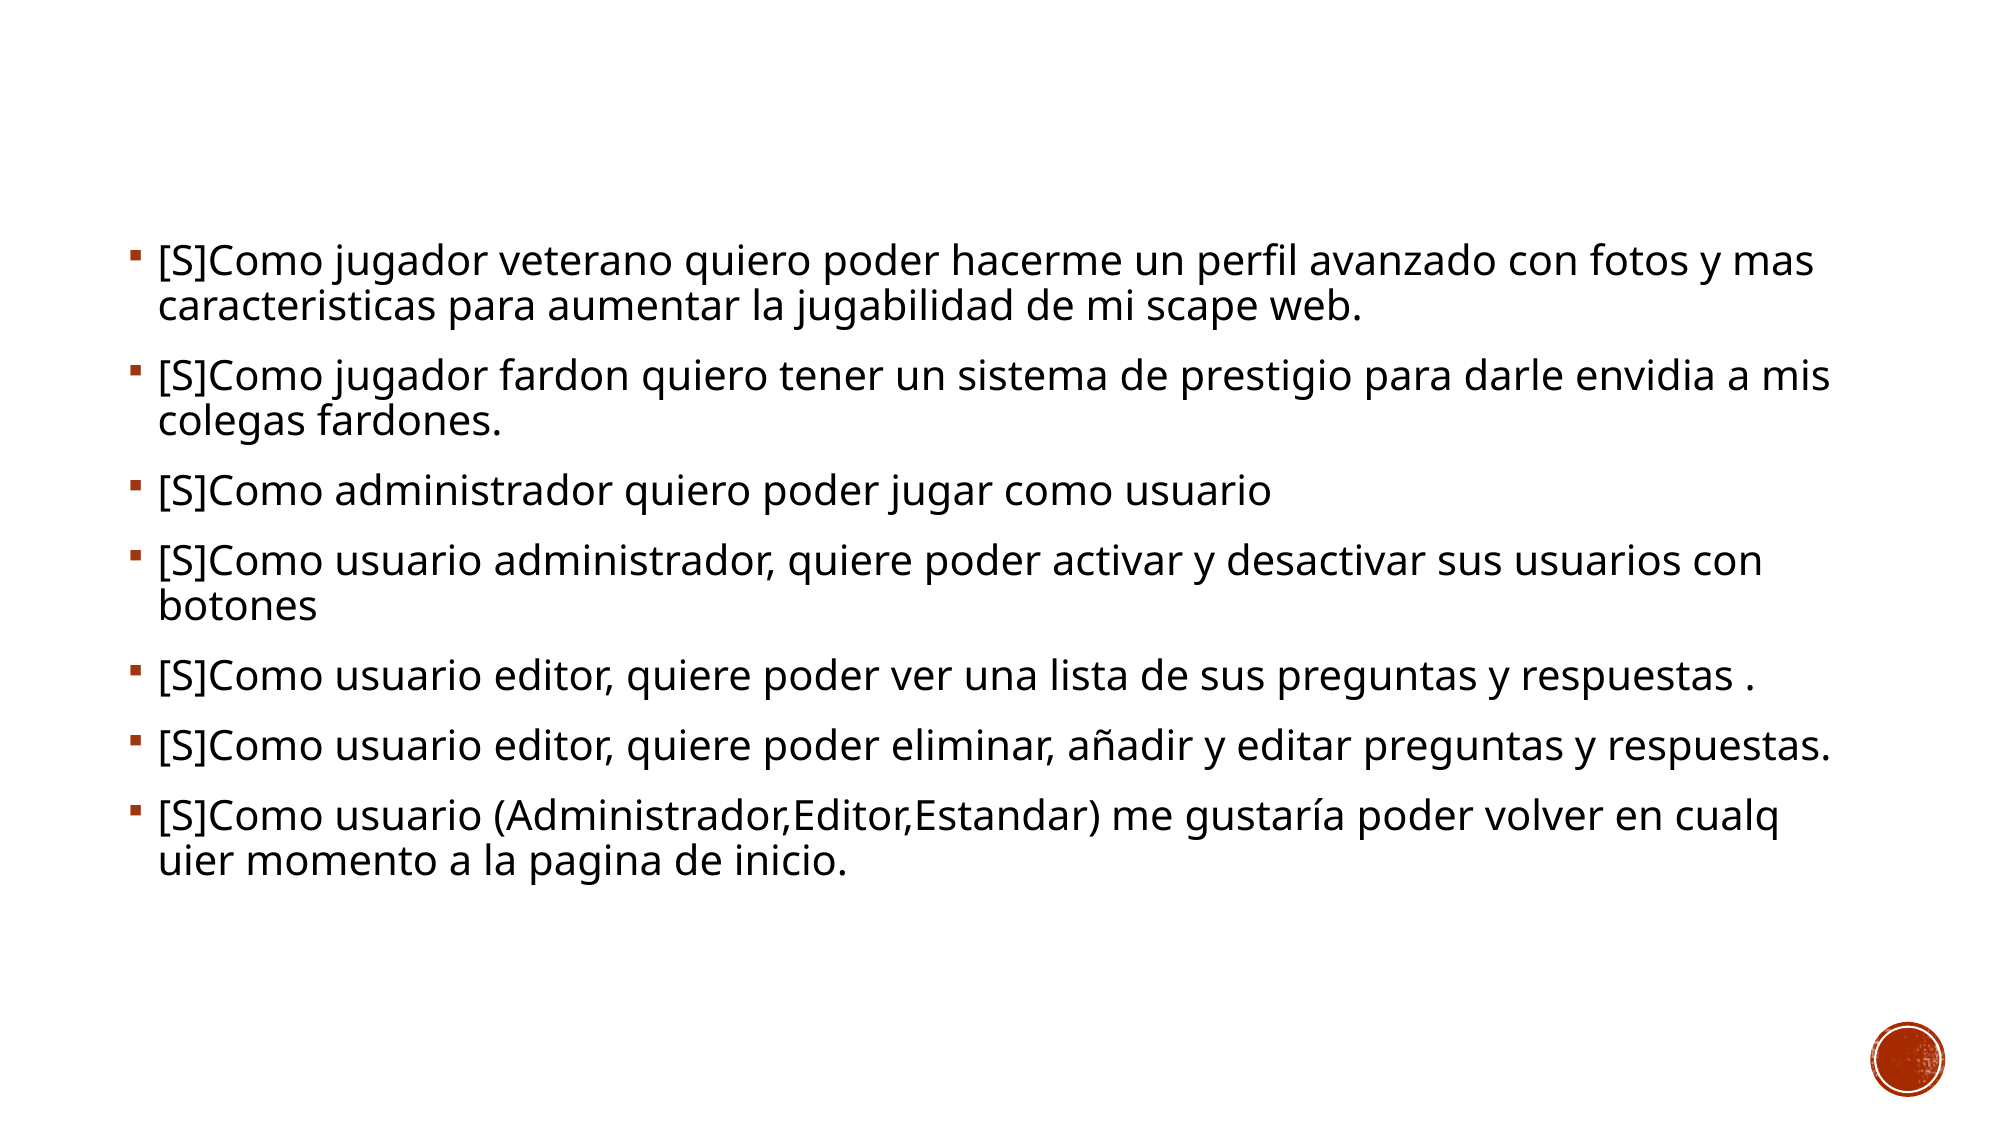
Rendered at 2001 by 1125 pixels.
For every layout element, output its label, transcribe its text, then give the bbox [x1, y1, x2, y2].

list [S]Como jugador veterano quiero poder hacerme un perfil avanzado con fotos y mas caracteristicas para aumentar la jugabilidad de mi scape web. [S]Como jugador fardon quiero tener un sistema de prestigio para darle envidia a mis colegas fardones. [S]Como administrador quiero poder jugar como usuario [S]Como usuario administrador, quiere poder activar y desactivar sus usuarios con botones [S]Como usuario editor, quiere poder ver una lista de sus preguntas y respuestas . [S]Como usuario editor, quiere poder eliminar, añadir y editar preguntas y respuestas. [S]Como usuario (Administrador,Editor,Estandar) me gustaría poder volver en cualq uier momento a la pagina de inicio. [112, 232, 1888, 893]
